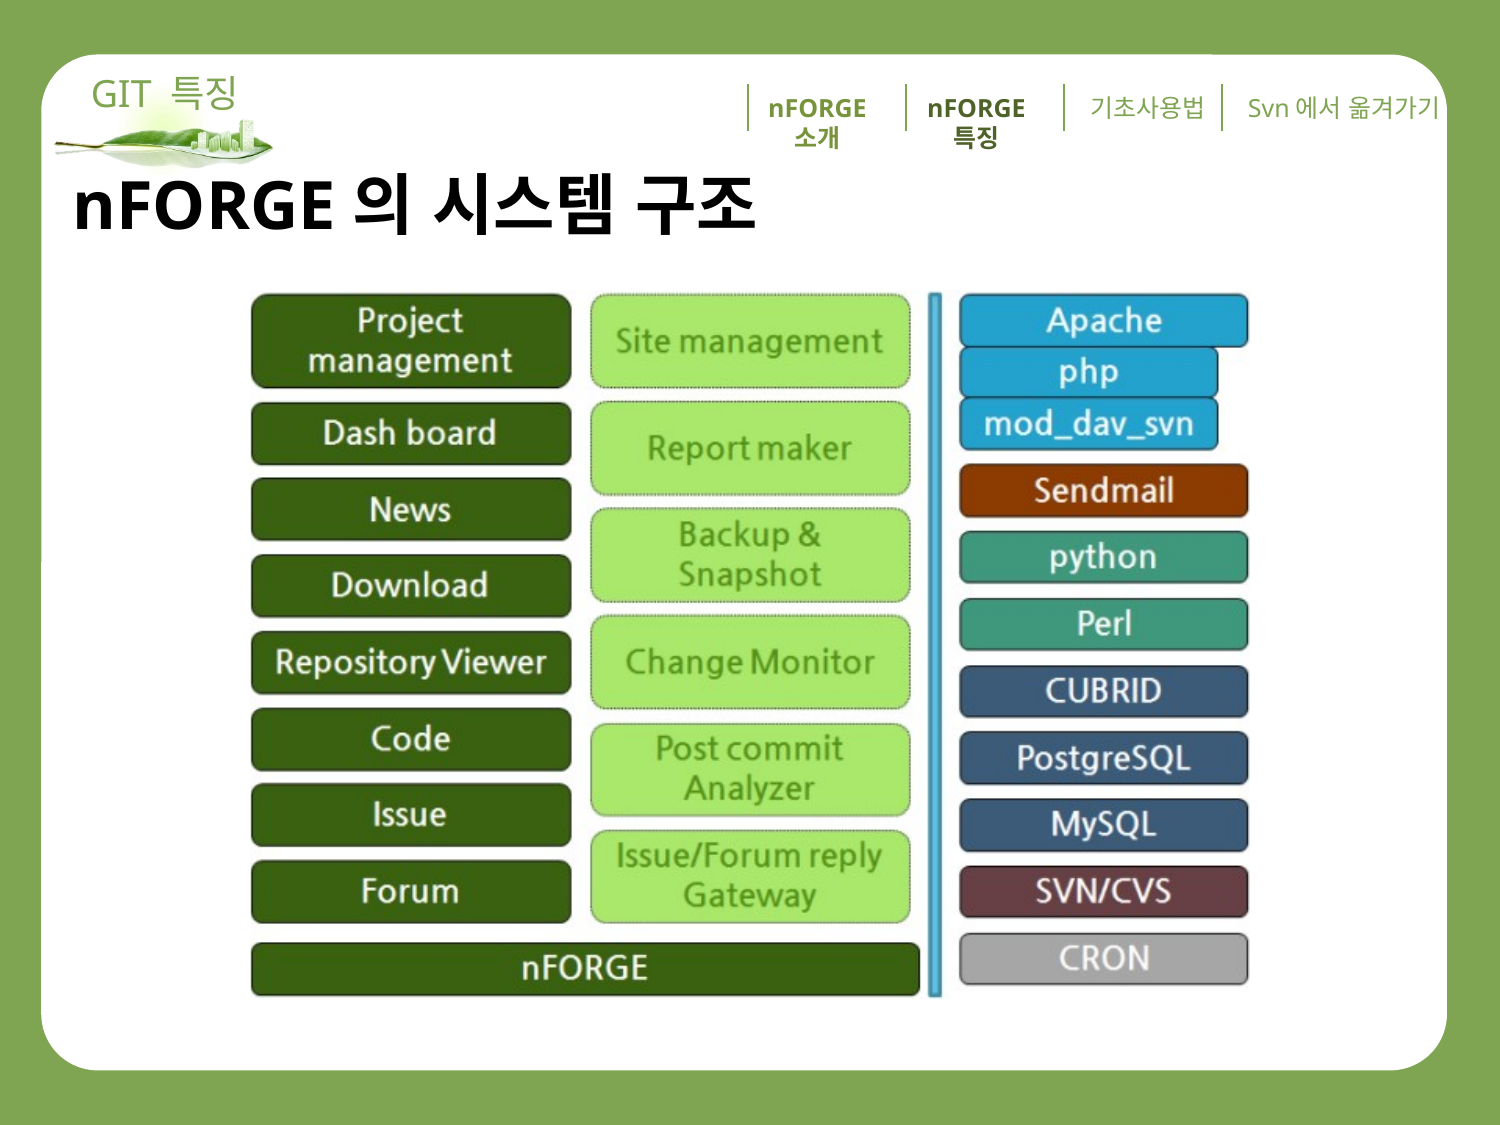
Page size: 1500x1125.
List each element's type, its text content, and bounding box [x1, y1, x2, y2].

text_box [137, 162, 1325, 1047]
picture [250, 290, 1250, 1000]
text_box nFORGE 소개 [753, 84, 882, 160]
text_box Svn에서 옮겨가기 [1233, 84, 1456, 130]
text_box nFORGE의 시스템 구조 [39, 52, 1450, 1073]
picture [40, 64, 286, 218]
text_box nFORGE 특징 [912, 84, 1041, 160]
text_box 기초사용법 [1075, 84, 1221, 130]
